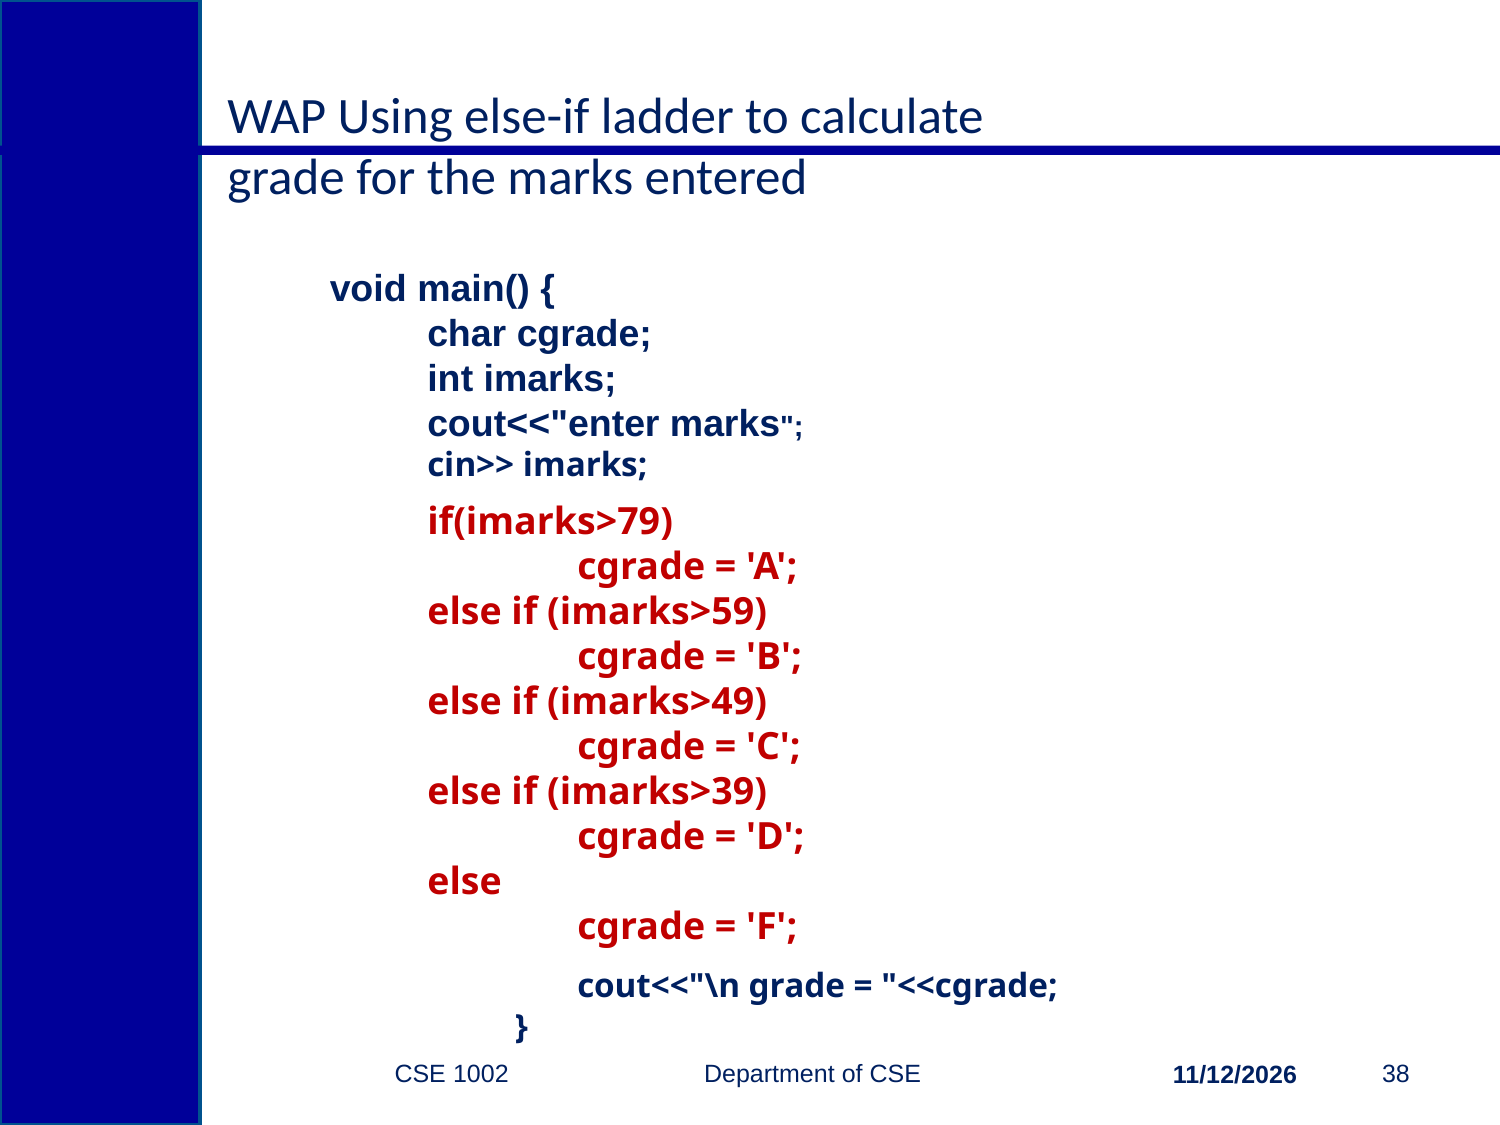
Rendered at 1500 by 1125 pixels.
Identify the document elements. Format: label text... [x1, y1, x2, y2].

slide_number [1050, 1053, 1313, 1104]
text_box if(imarks>79) cgrade = 'A'; else if (imarks>59) cgrade = 'B'; else if (imarks>49) cgrade = 'C'; else if (imarks>39) cgrade = 'D'; else cgrade = 'F'; [112, 490, 863, 955]
slide_number 38 [1312, 1053, 1425, 1103]
title WAP Using else-if ladder to calculate grade for the marks entered [212, 75, 1475, 213]
text_box void main() { char cgrade; int imarks; cout<<"enter marks"; cin>> imarks; if(imarks>79) cgrade = 'A'; else if (imarks>59) cgrade = 'B'; else if (imarks>49) cgrade = 'C'; else if (imarks>39) cgrade = 'D'; else cgrade = 'F'; cout<<"\n grade = "<<cgrade; } [262, 213, 1475, 1053]
footer CSE 1002 Department of CSE [212, 1042, 938, 1103]
